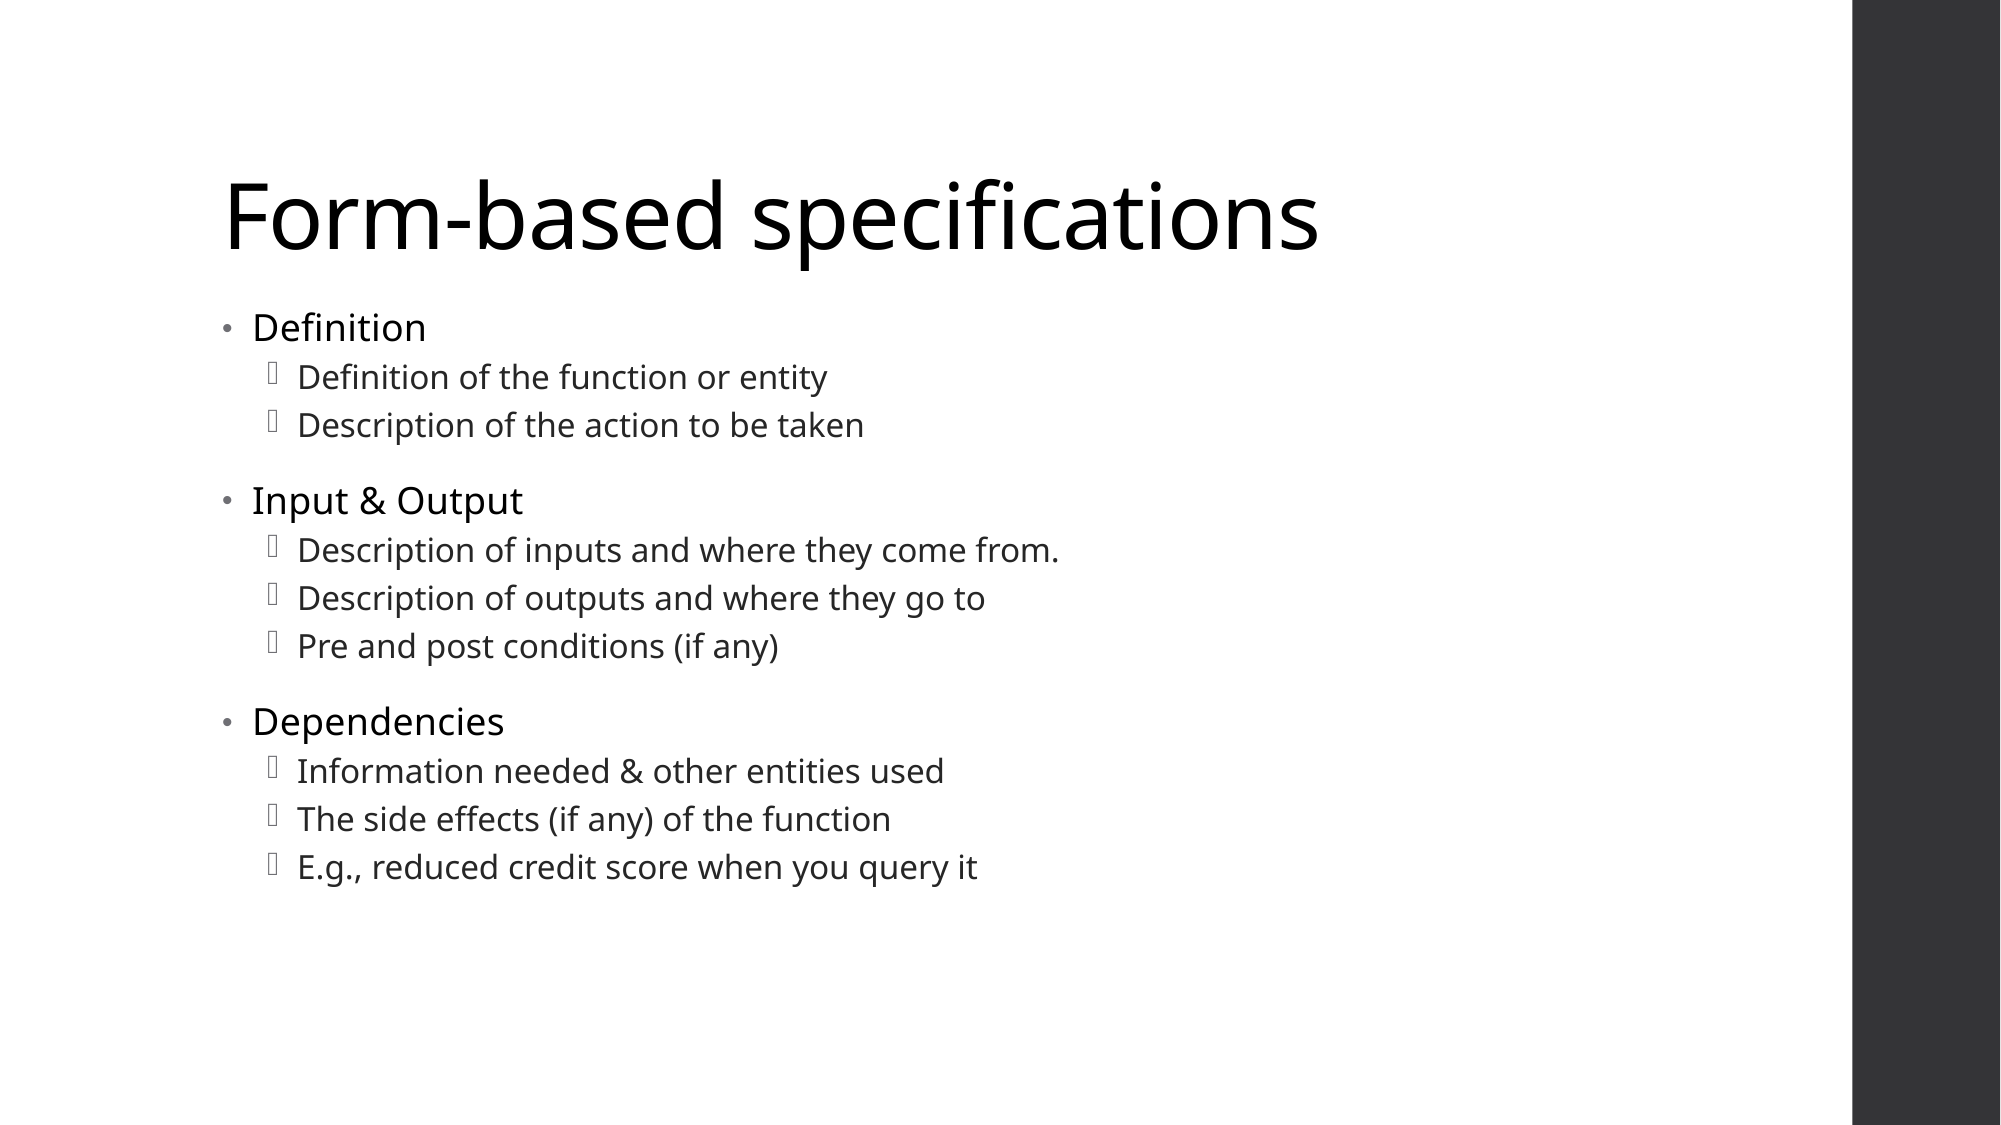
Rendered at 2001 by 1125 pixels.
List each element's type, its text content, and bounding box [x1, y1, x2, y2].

list Definition Definition of the function or entity Description of the action to be taken Input & Output Description of inputs and where they come from. Description of outputs and where they go to Pre and post conditions (if any) Dependencies Information needed & other entities used The side effects (if any) of the function E.g., reduced credit score when you query it [206, 299, 1617, 1014]
title Form-based specifications [206, 60, 1797, 278]
